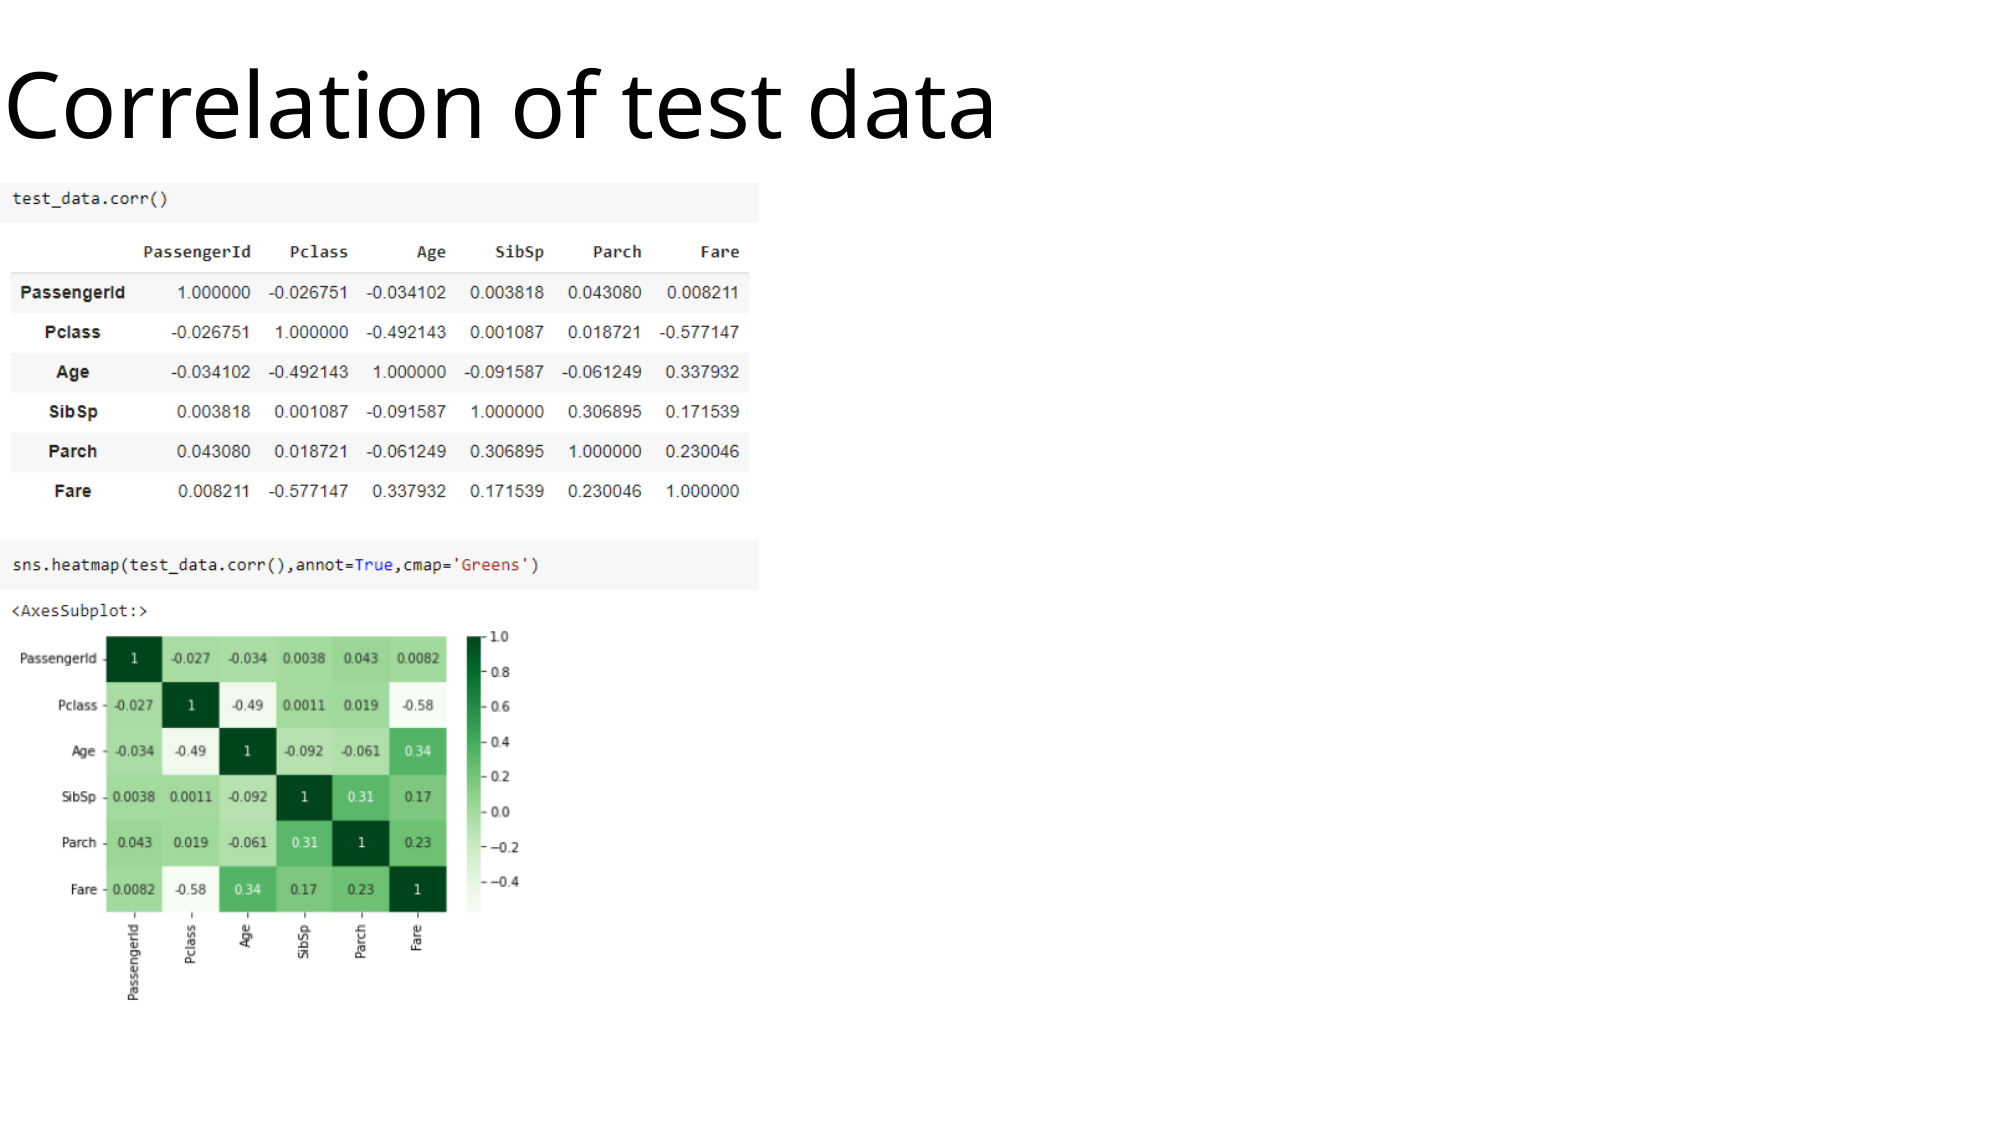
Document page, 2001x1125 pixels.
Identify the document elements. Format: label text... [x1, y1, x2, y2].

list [0, 183, 759, 1005]
title Correlation of test data [0, 0, 1714, 218]
